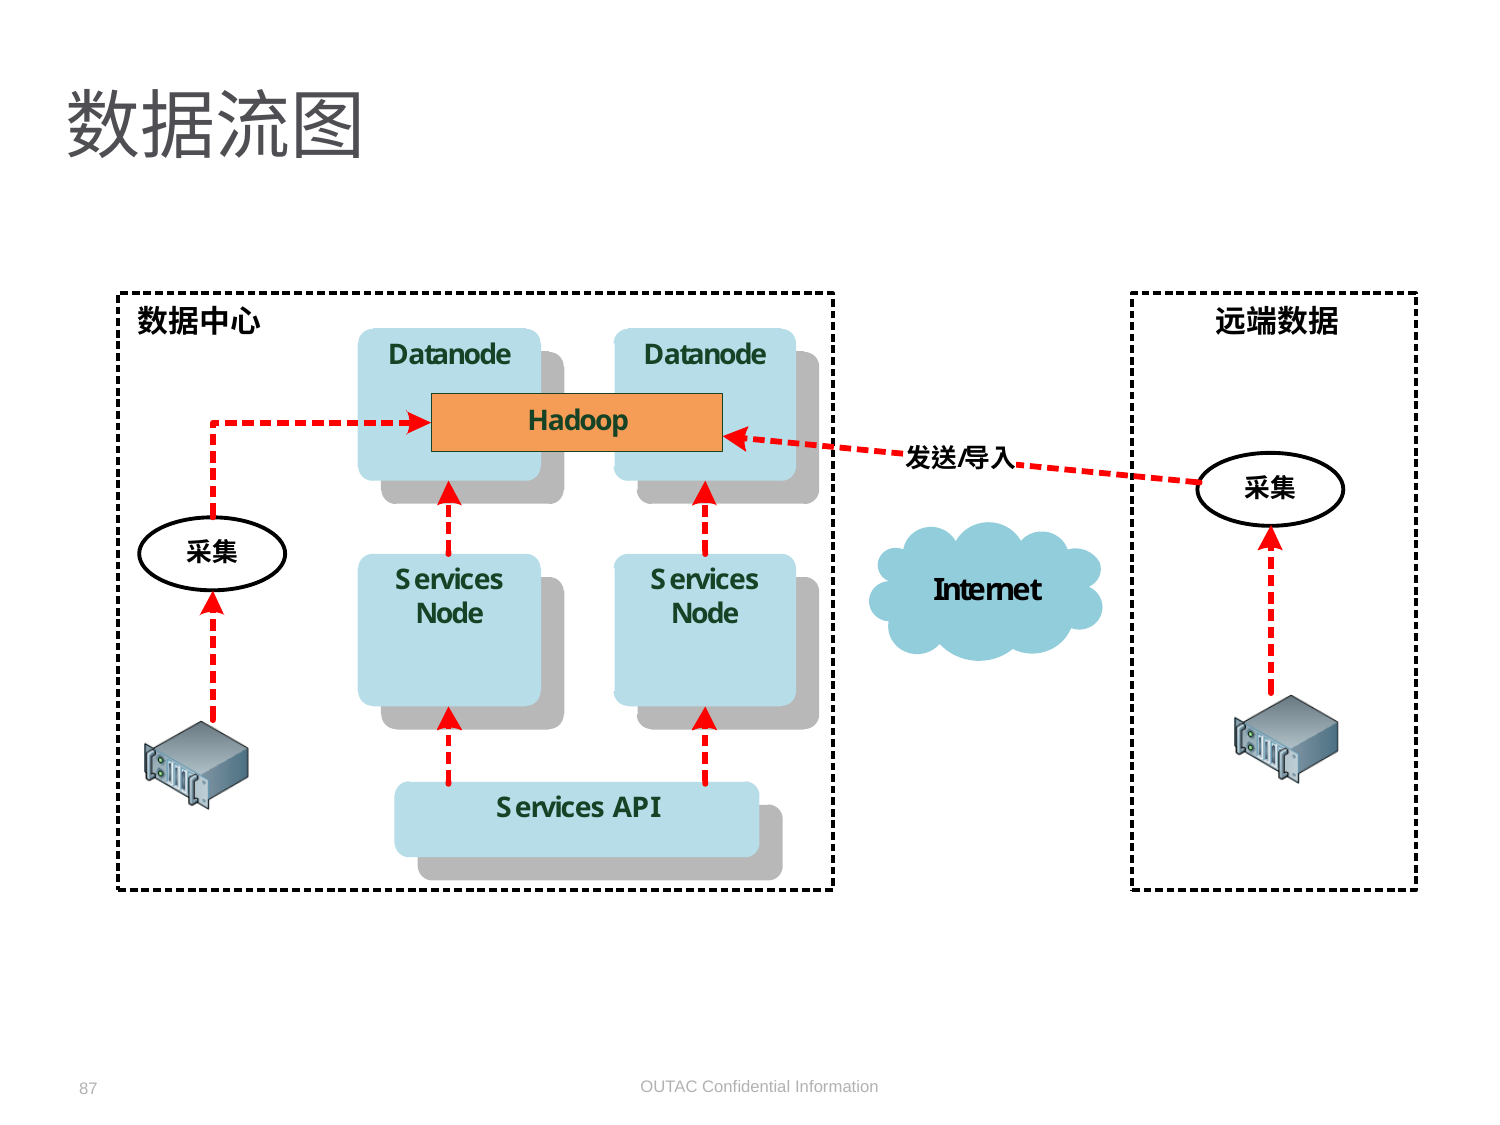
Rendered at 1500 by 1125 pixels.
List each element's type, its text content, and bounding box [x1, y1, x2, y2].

title 数据流图 [50, 24, 1450, 175]
slide_number 87 [64, 1070, 415, 1111]
picture [112, 287, 1422, 896]
